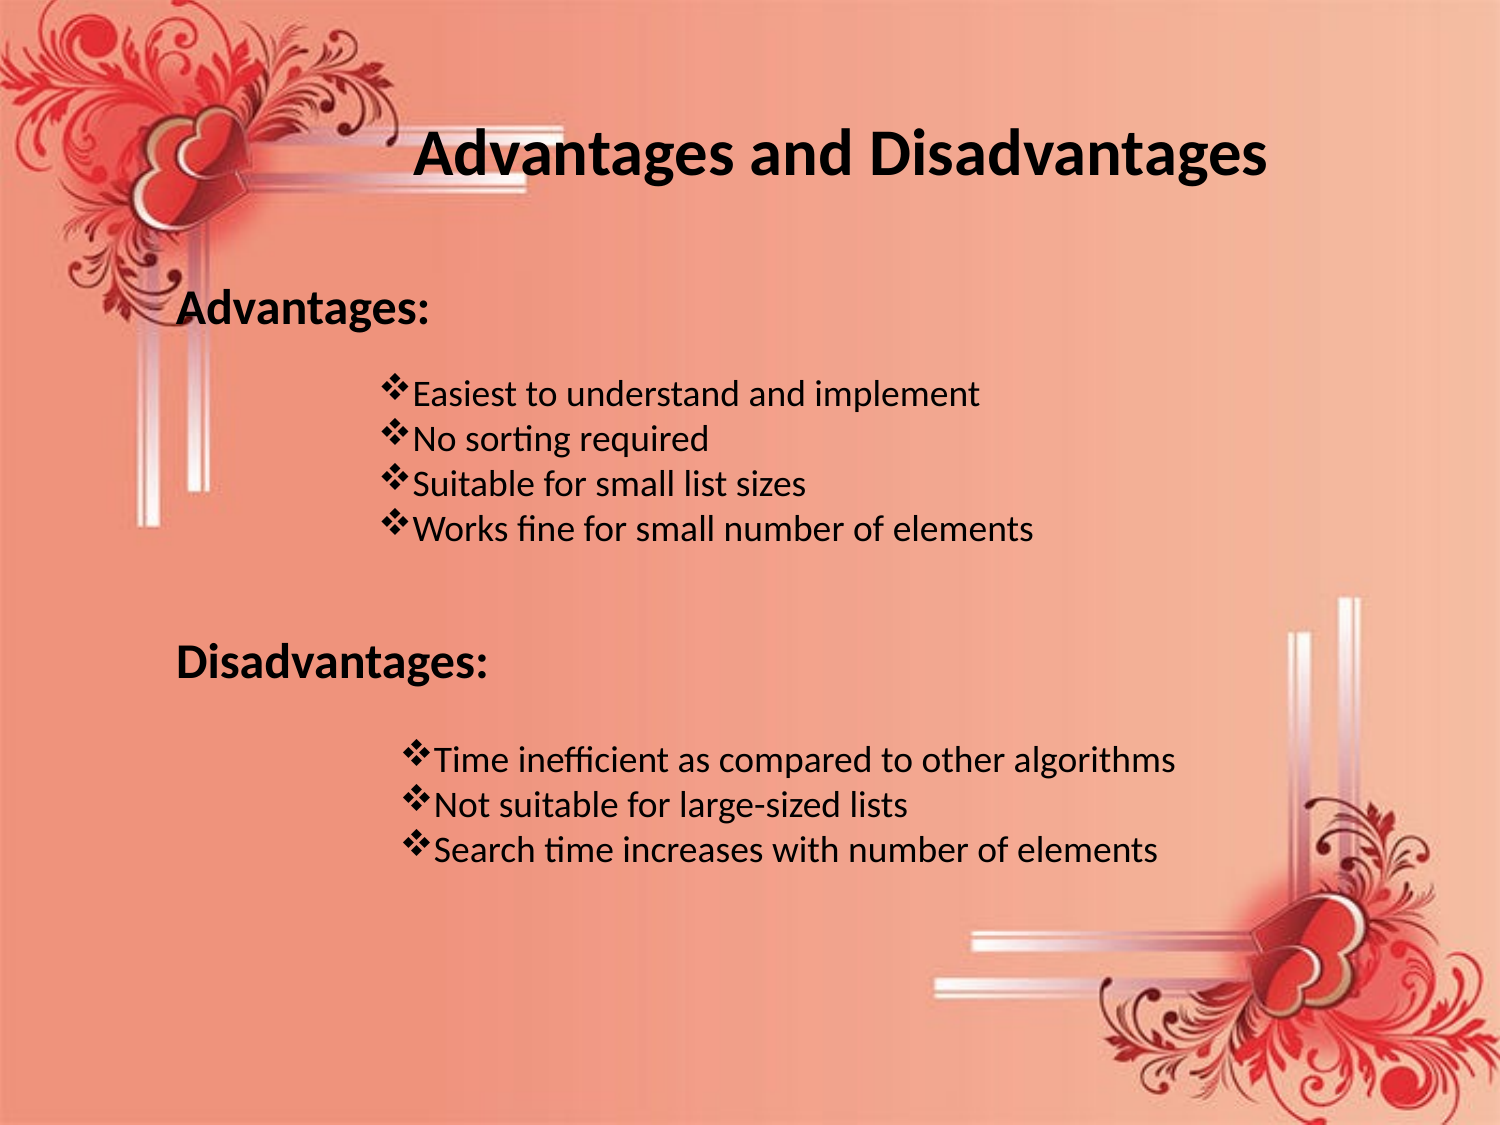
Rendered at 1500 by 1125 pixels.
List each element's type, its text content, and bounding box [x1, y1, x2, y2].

text_box Time inefficient as compared to other algorithms Not suitable for large-sized lists Search time increases with number of elements [385, 727, 1209, 878]
text_box Advantages and Disadvantages [398, 101, 1285, 197]
picture [0, 0, 1500, 1125]
text_box Easiest to understand and implement No sorting required Suitable for small list sizes Works fine for small number of elements [363, 361, 1059, 557]
text_box Disadvantages: [161, 621, 505, 697]
text_box Advantages: [160, 267, 446, 342]
